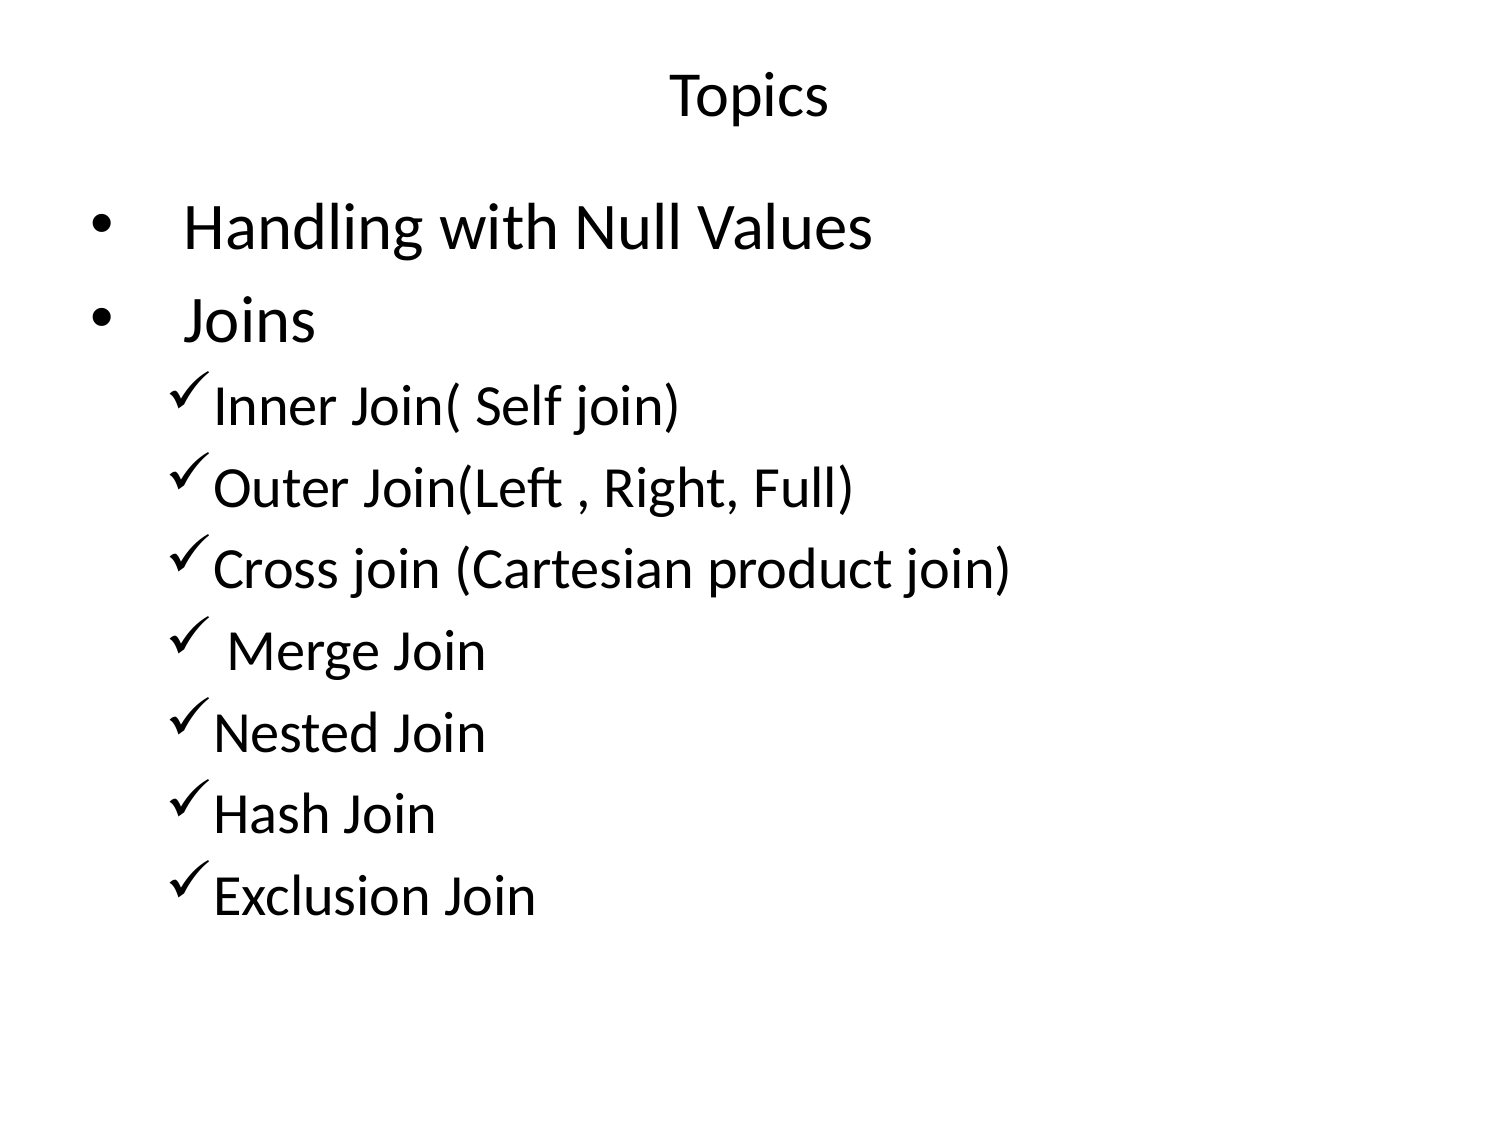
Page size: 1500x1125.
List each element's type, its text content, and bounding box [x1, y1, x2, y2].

title Topics [75, 45, 1425, 138]
list Handling with Null Values Joins Inner Join( Self join) Outer Join(Left , Right, Full) Cross join (Cartesian product join) Merge Join Nested Join Hash Join Exclusion Join [75, 174, 1425, 1005]
